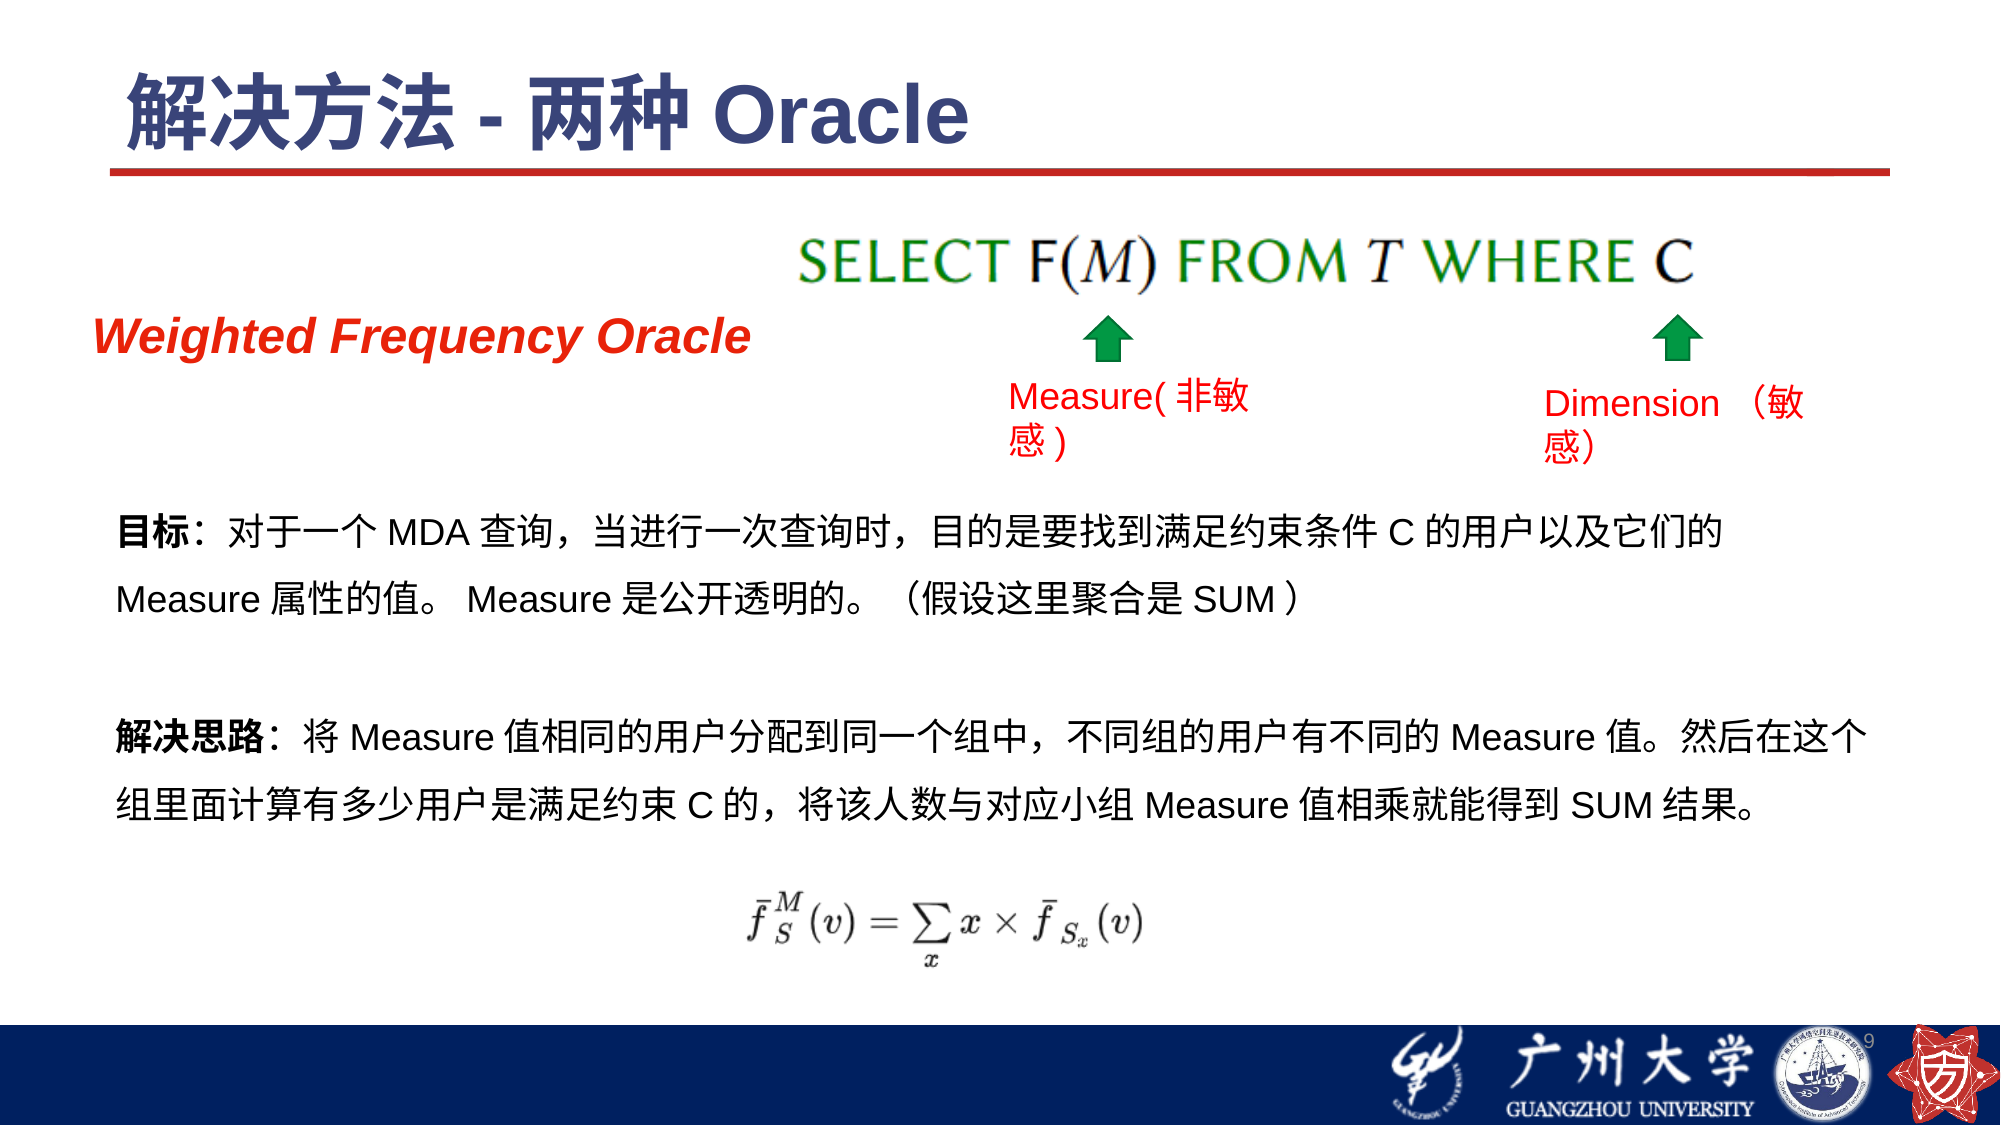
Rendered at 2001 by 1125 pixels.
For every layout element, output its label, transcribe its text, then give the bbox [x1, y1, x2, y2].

text_box [1082, 315, 1134, 362]
title 解决方法-两种Oracle [109, 0, 1890, 169]
text_box 目标：对于一个MDA查询，当进行一次查询时，目的是要找到满足约束条件C的用户以及它们的Measure属性的值。Measure是公开透明的。（假设这里聚合是SUM） [100, 477, 1881, 628]
picture [729, 864, 1164, 979]
picture [779, 201, 1722, 313]
text_box Dimension（敏感） [1529, 372, 1890, 477]
picture [1378, 1013, 2001, 1125]
text_box 解决思路：将Measure值相同的用户分配到同一个组中，不同组的用户有不同的Measure值。然后在这个组里面计算有多少用户是满足约束C的，将该人数与对应小组Measure值相乘就能得到SUM结果。 [100, 683, 1890, 834]
slide_number 9 [1412, 1022, 1890, 1057]
text_box [1652, 314, 1704, 361]
text_box Weighted Frequency Oracle [77, 296, 767, 371]
text_box Measure(非敏感) [993, 364, 1310, 470]
